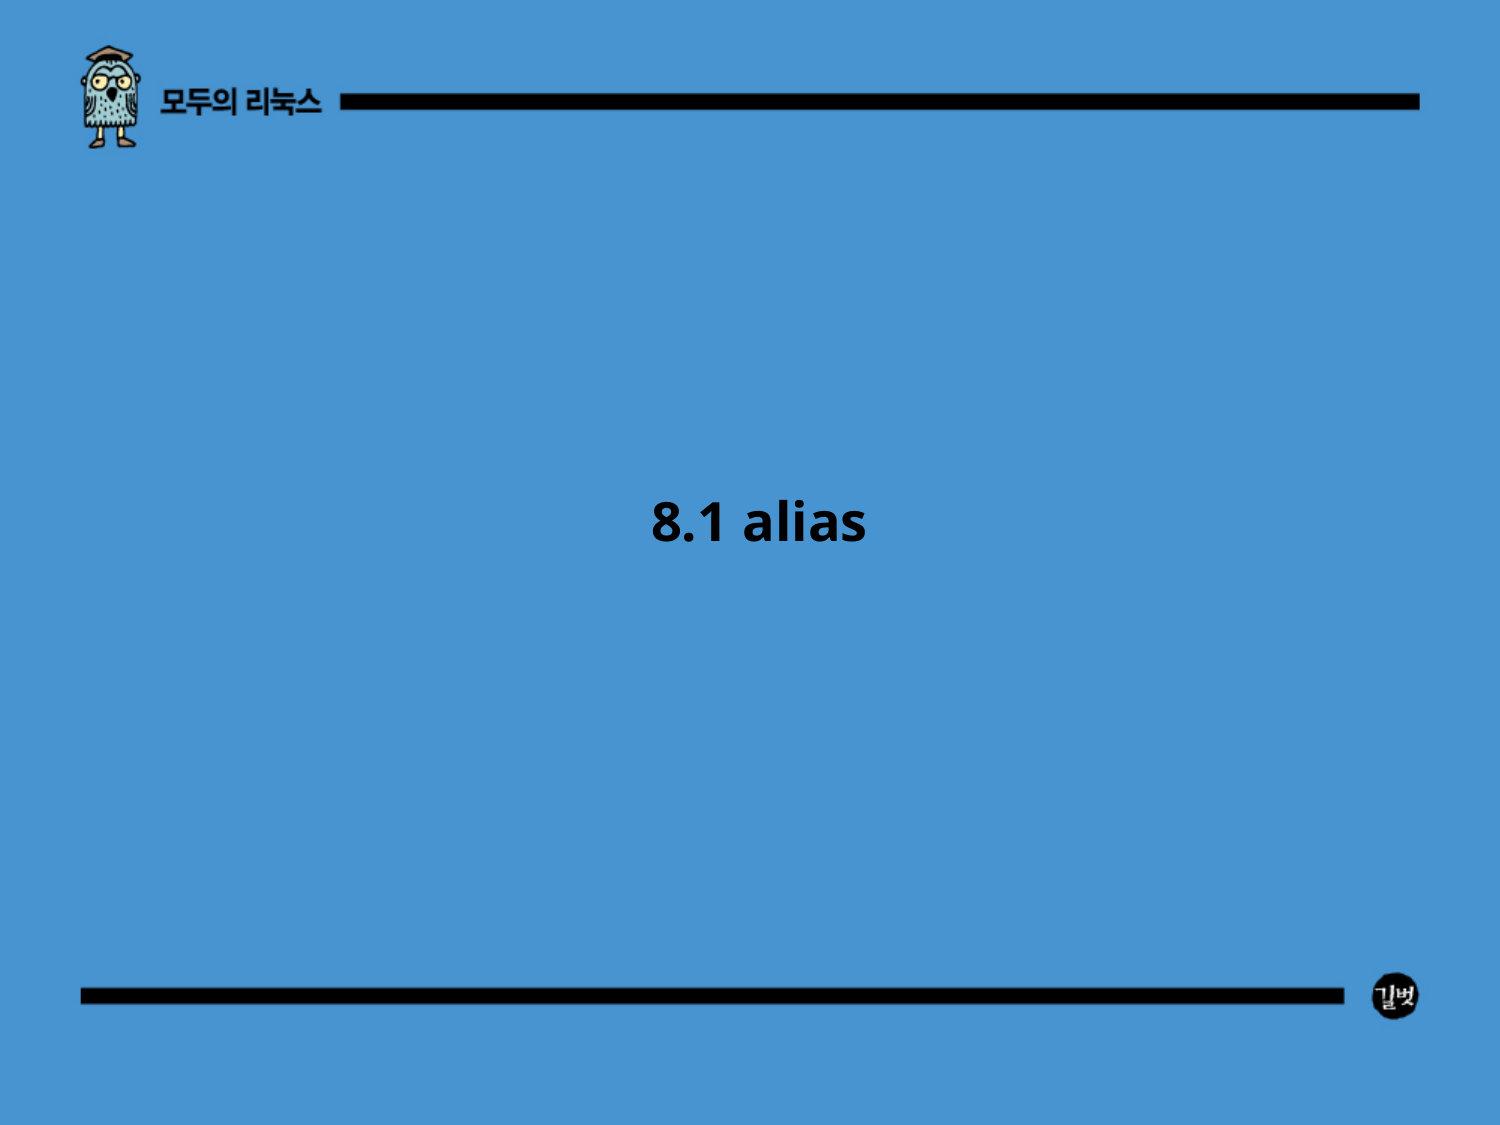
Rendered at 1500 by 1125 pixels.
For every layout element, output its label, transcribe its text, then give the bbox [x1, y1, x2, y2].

picture [0, 0, 1500, 1125]
text_box 8.1 alias [69, 427, 1450, 560]
